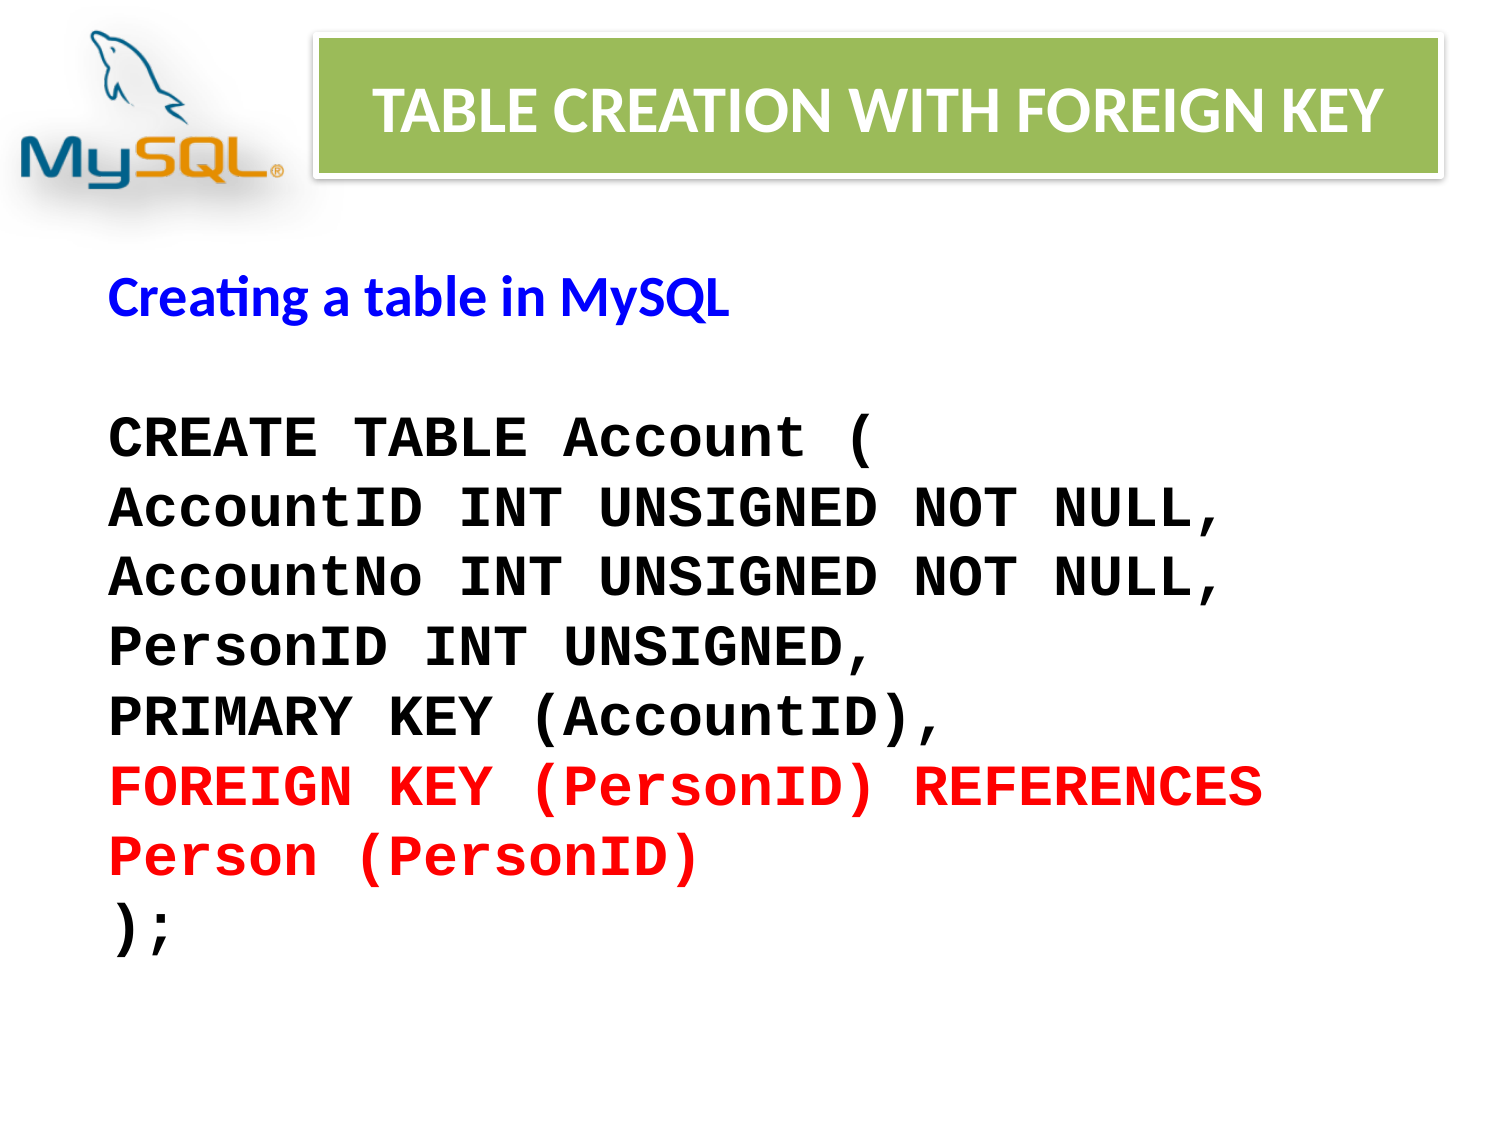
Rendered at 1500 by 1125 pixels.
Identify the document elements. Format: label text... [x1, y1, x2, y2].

picture [11, 23, 294, 198]
text_box TABLE CREATION WITH FOREIGN KEY [313, 32, 1444, 179]
text_box Creating a table in MySQL CREATE TABLE Account ( AccountID INT UNSIGNED NOT NULL, AccountNo INT UNSIGNED NOT NULL, PersonID INT UNSIGNED, PRIMARY KEY (AccountID), FOREIGN KEY (PersonID) REFERENCES Person (PersonID) ); [93, 250, 1383, 965]
